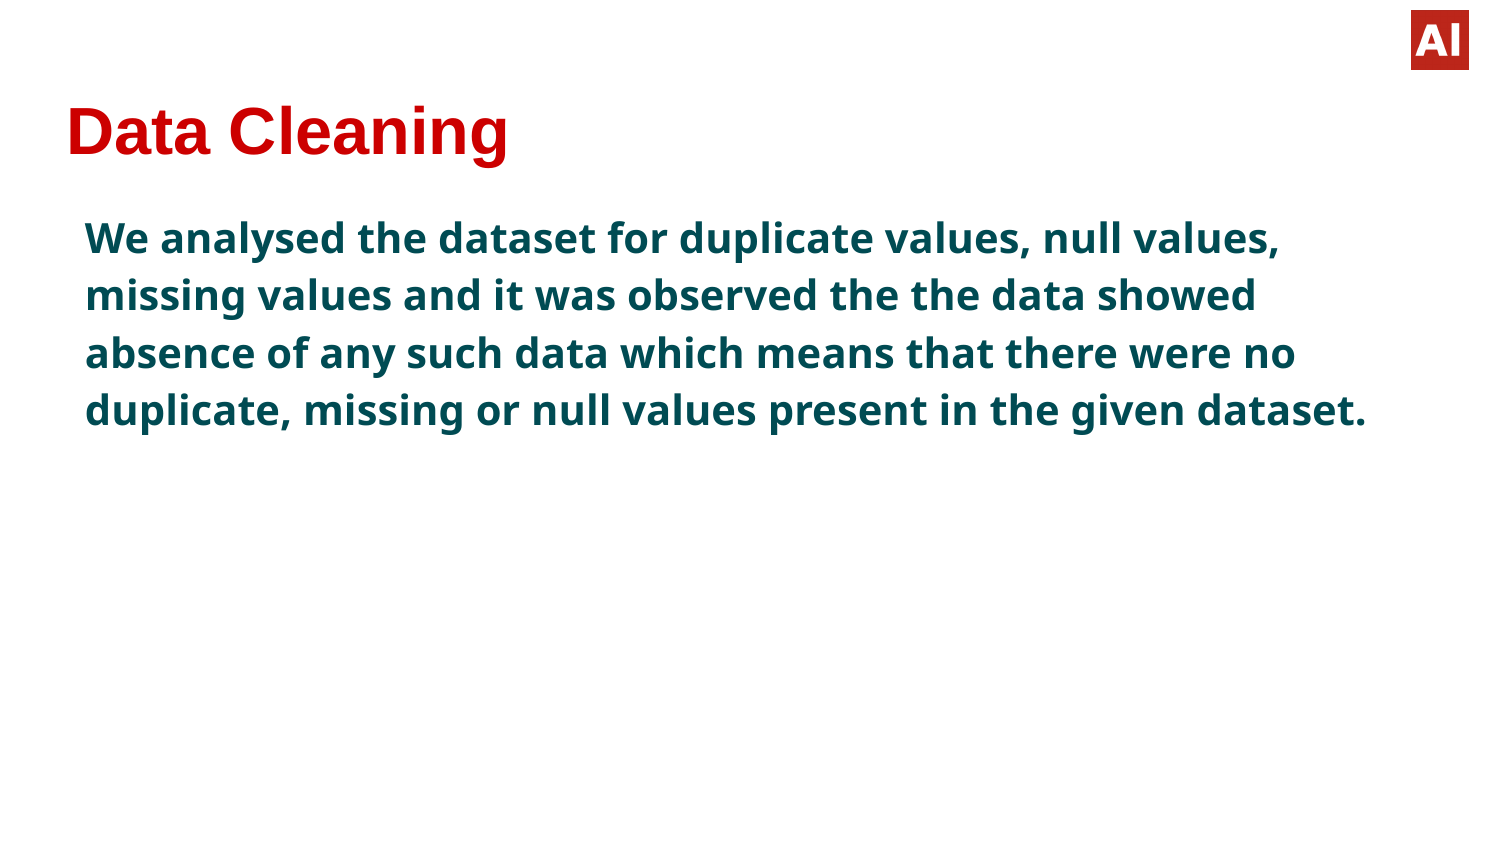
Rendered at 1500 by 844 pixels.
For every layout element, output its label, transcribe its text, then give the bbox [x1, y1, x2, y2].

list We analysed the dataset for duplicate values, null values, missing values and it was observed the the data showed absence of any such data which means that there were no duplicate, missing or null values present in the given dataset. [51, 189, 1449, 750]
title Data Cleaning [51, 72, 1449, 167]
picture [1411, 10, 1469, 70]
